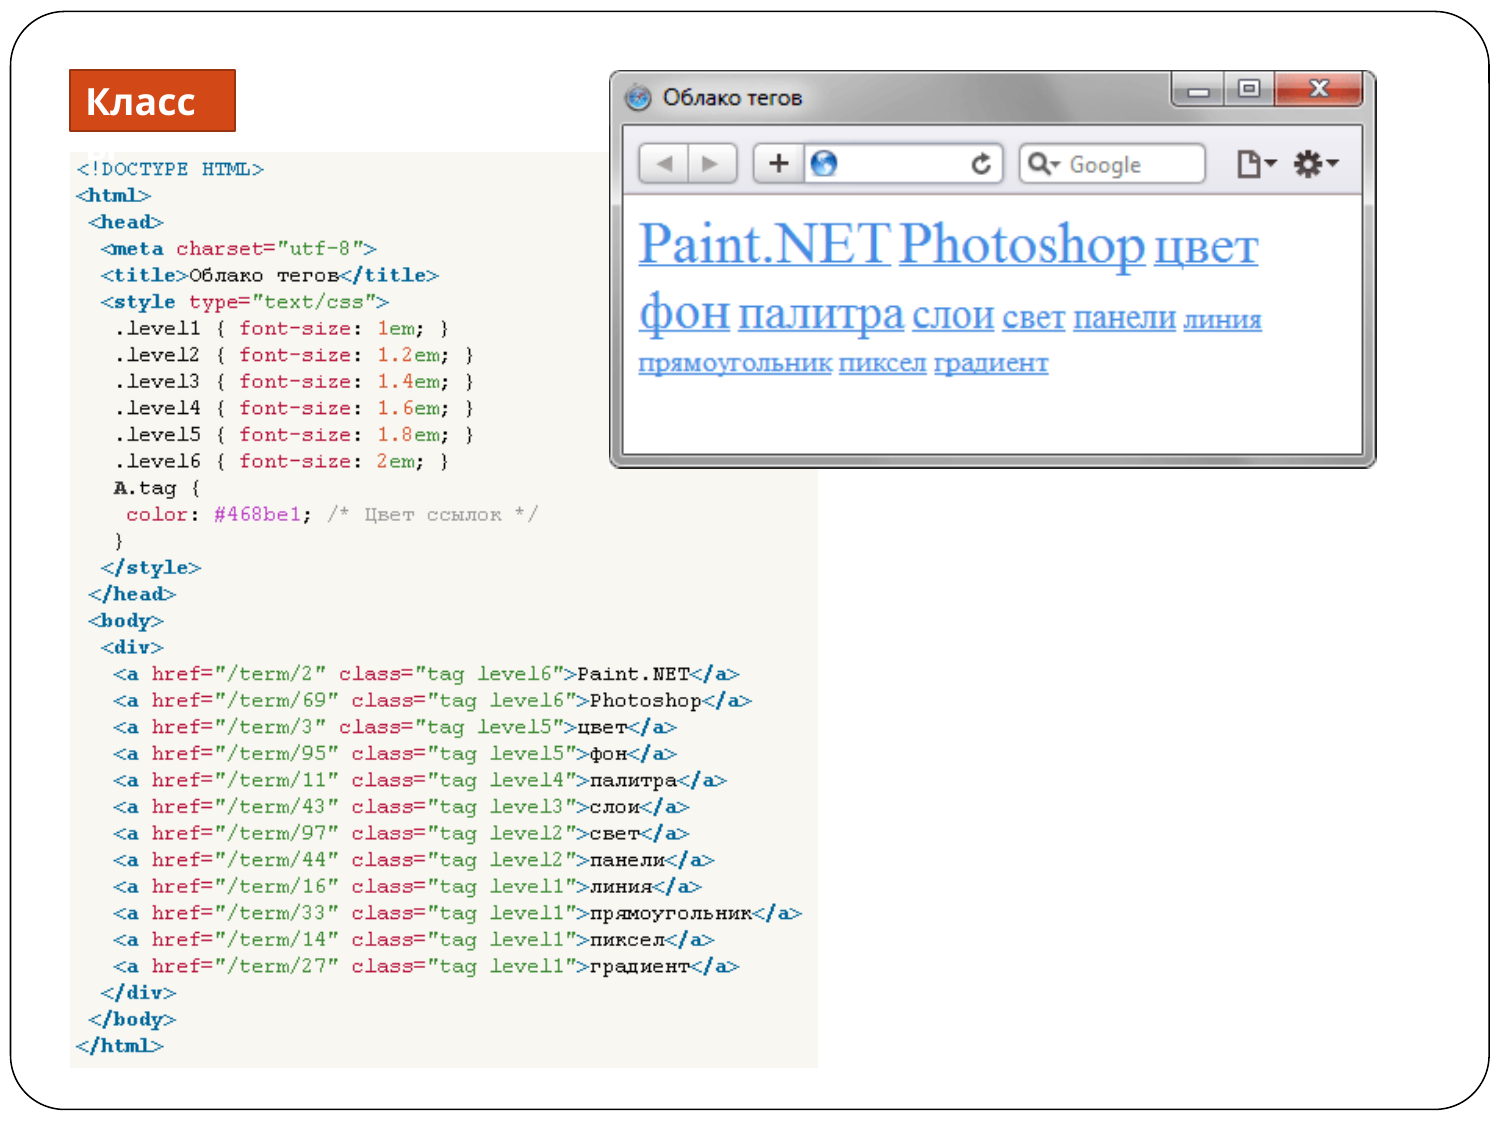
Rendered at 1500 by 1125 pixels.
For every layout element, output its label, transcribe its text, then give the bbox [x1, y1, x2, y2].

text_box Классы [70, 70, 236, 131]
picture [70, 70, 1377, 1069]
